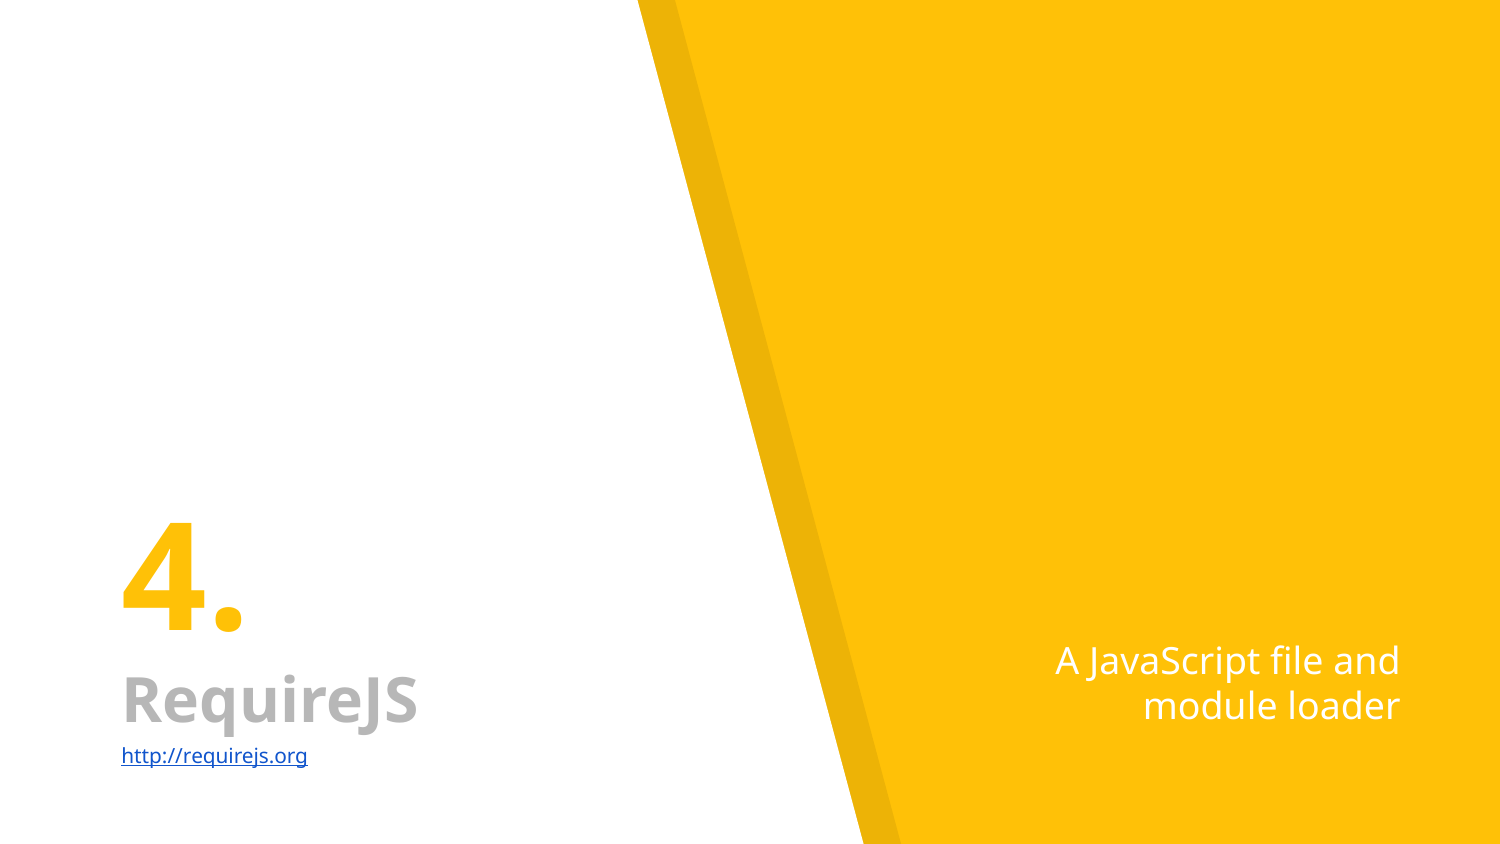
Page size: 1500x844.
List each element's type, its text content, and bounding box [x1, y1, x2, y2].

subtitle http://requirejs.org [106, 729, 740, 786]
subtitle A JavaScript file and module loader [991, 573, 1416, 743]
title 4. RequireJS [106, 259, 685, 729]
